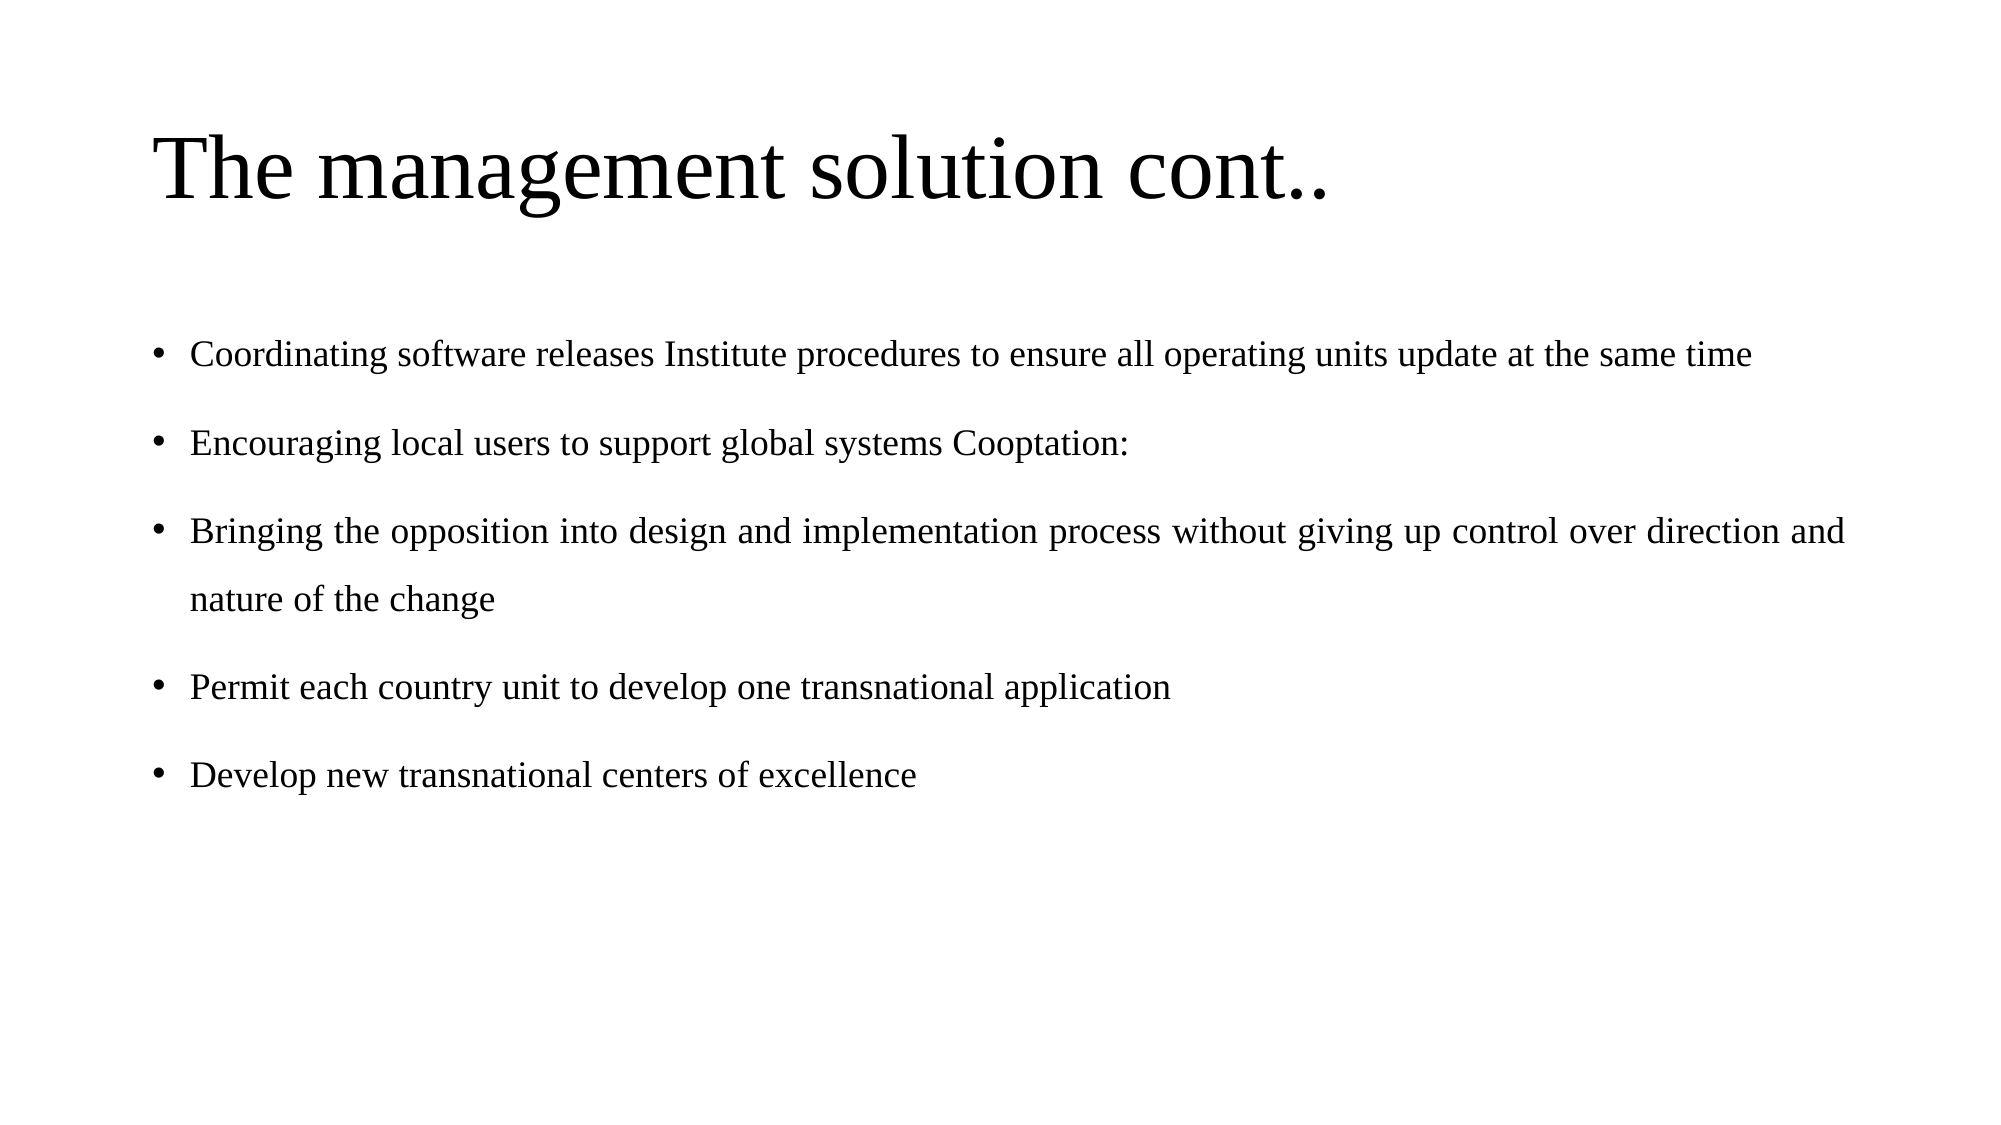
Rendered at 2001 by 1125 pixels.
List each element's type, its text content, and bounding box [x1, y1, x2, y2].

list Coordinating software releases Institute procedures to ensure all operating units update at the same time Encouraging local users to support global systems Cooptation: Bringing the opposition into design and implementation process without giving up control over direction and nature of the change Permit each country unit to develop one transnational application Develop new transnational centers of excellence [137, 299, 1863, 1014]
title The management solution cont.. [137, 59, 1863, 278]
